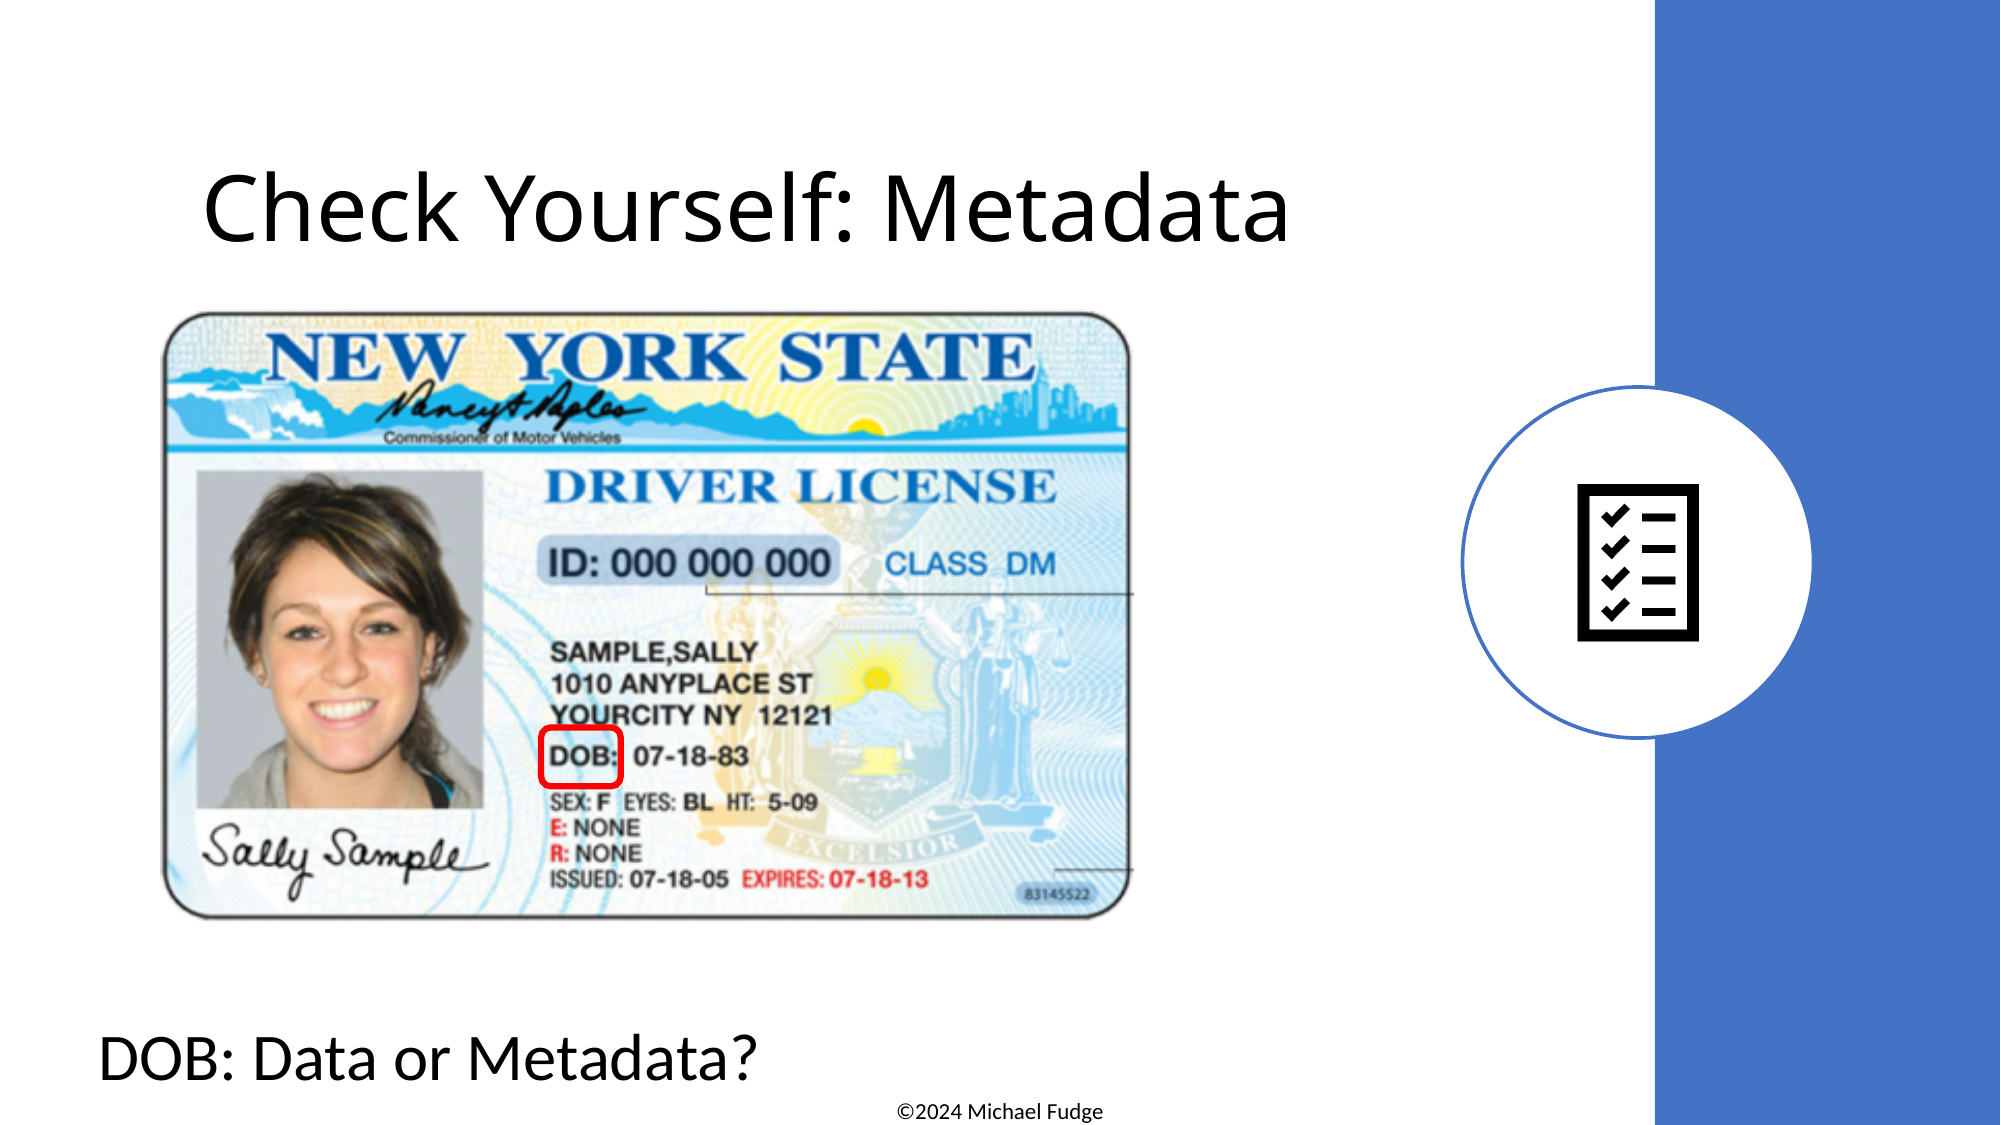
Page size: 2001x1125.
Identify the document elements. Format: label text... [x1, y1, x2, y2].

text_box [1461, 385, 1815, 740]
title Check Yourself: Metadata [186, 102, 1516, 321]
list DOB: Data or Metadata? [83, 991, 1516, 1125]
picture [1544, 468, 1732, 657]
text_box [1654, 0, 2000, 1125]
picture [153, 281, 1135, 954]
